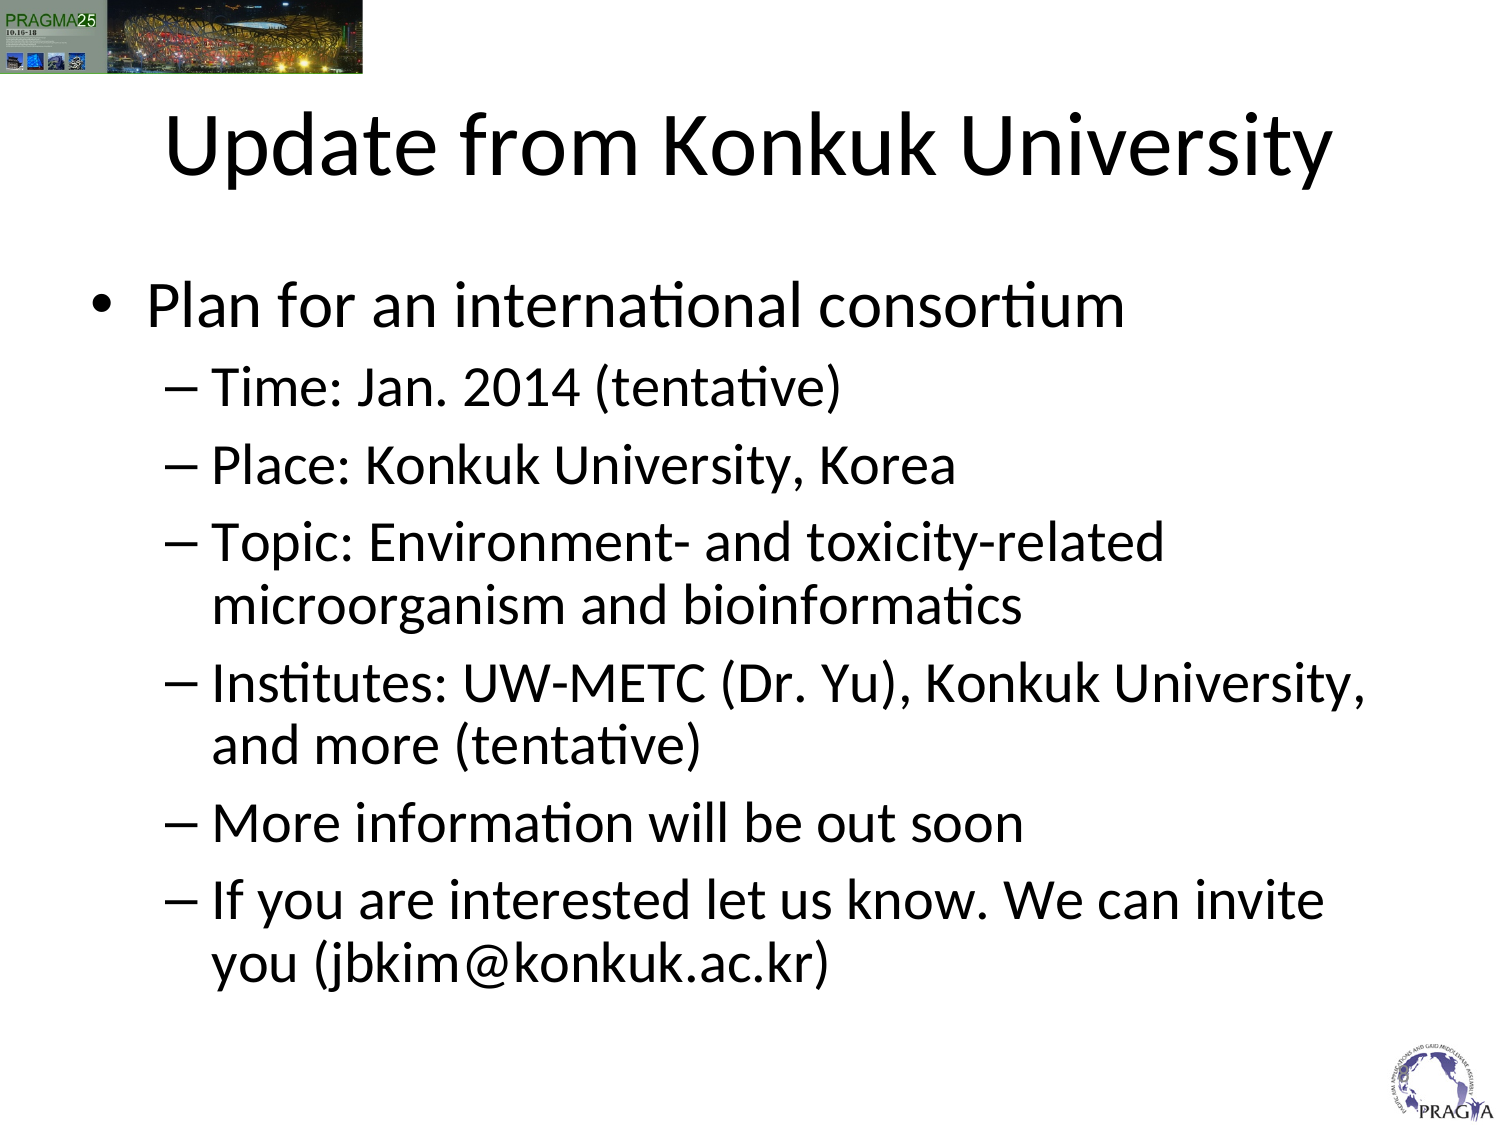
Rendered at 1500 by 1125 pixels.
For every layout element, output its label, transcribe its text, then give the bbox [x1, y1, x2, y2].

picture [1387, 1037, 1500, 1125]
picture [0, 0, 363, 74]
title Update from Konkuk University [75, 45, 1425, 233]
text_box Plan for an international consortium Time: Jan. 2014 (tentative) Place: Konkuk University, Korea Topic: Environment- and toxicity-related microorganism and bioinformatics Institutes: UW-METC (Dr. Yu), Konkuk University, and more (tentative) More information will be out soon If you are interested let us know. We can invite you (jbkim@konkuk.ac.kr) [74, 262, 1425, 1005]
text_box <number> [1074, 1042, 1425, 1103]
